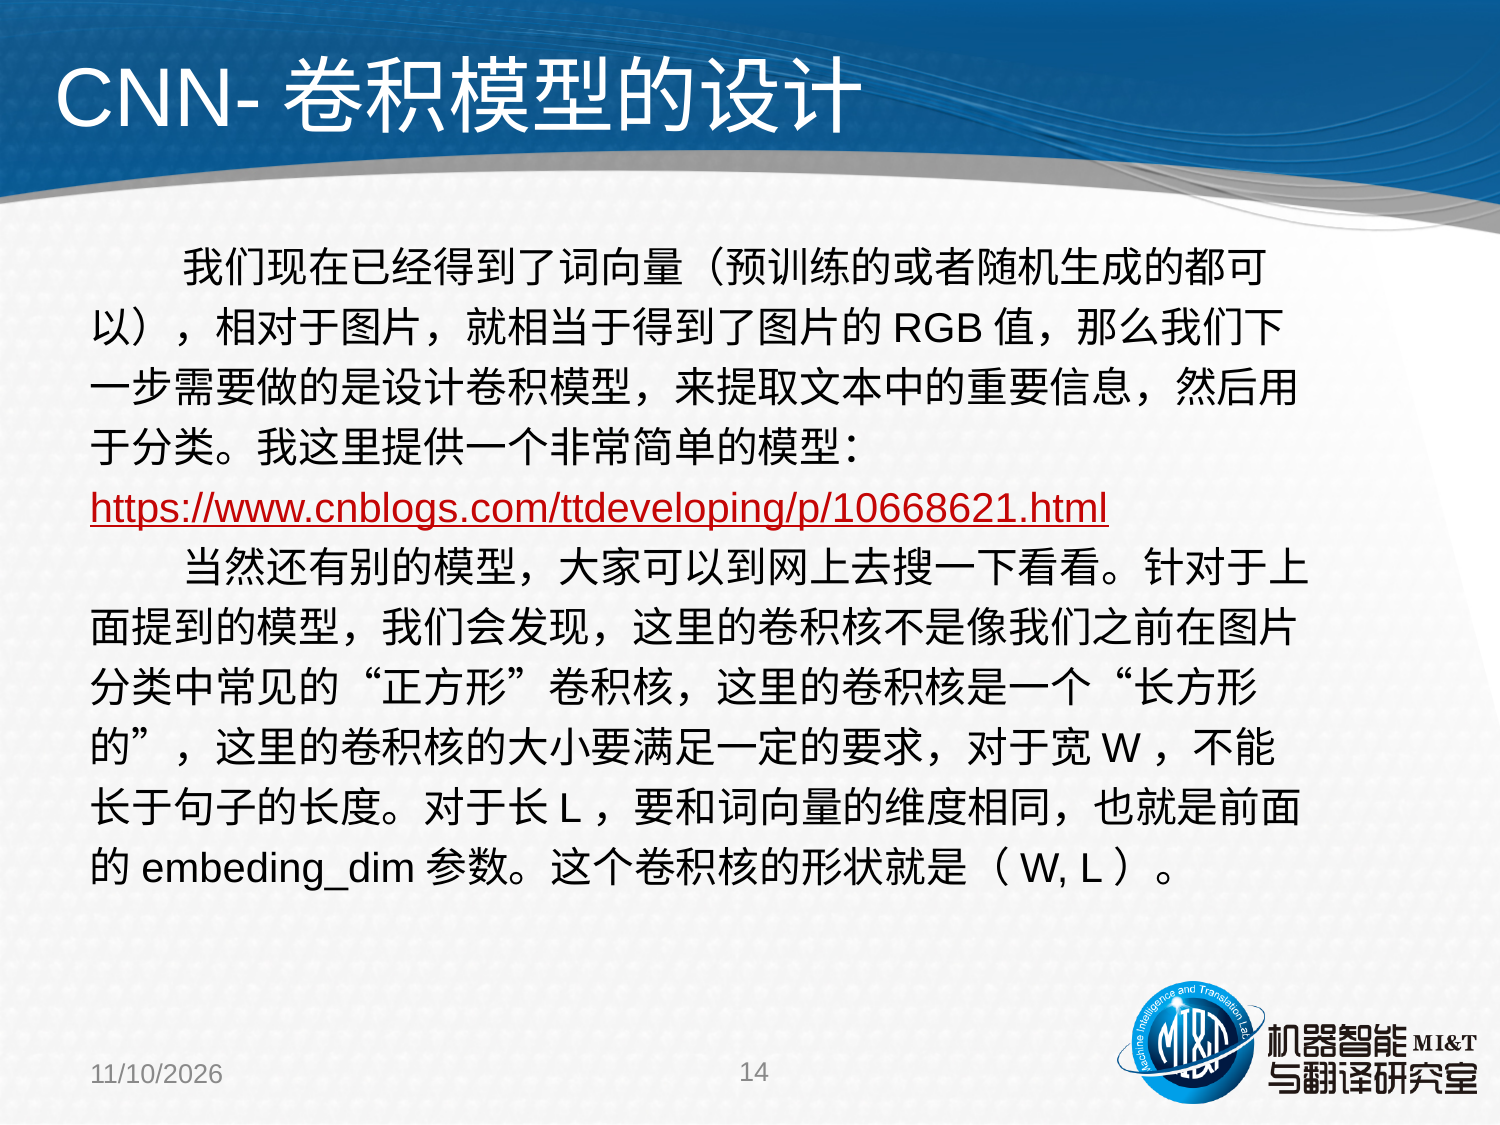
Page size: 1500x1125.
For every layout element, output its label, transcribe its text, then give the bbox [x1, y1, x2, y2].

picture [0, 818, 1500, 1125]
slide_number 14 [434, 1040, 785, 1101]
text_box CNN-卷积模型的设计 [39, 36, 1306, 151]
text_box 我们现在已经得到了词向量（预训练的或者随机生成的都可以），相对于图片，就相当于得到了图片的RGB值，那么我们下一步需要做的是设计卷积模型，来提取文本中的重要信息，然后用于分类。我这里提供一个非常简单的模型：https://www.cnblogs.com/ttdeveloping/p/10668621.html 当然还有别的模型，大家可以到网上去搜一下看看。针对于上面提到的模型，我们会发现，这里的卷积核不是像我们之前在图片分类中常见的“正方形”卷积核，这里的卷积核是一个“长方形的”，这里的卷积核的大小要满足一定的要求，对于宽W，不能长于句子的长度。对于长L，要和词向量的维度相同，也就是前面的embeding_dim参数。这个卷积核的形状就是（W, L）。 [75, 223, 1330, 899]
picture [0, 0, 1500, 817]
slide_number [75, 1042, 425, 1103]
